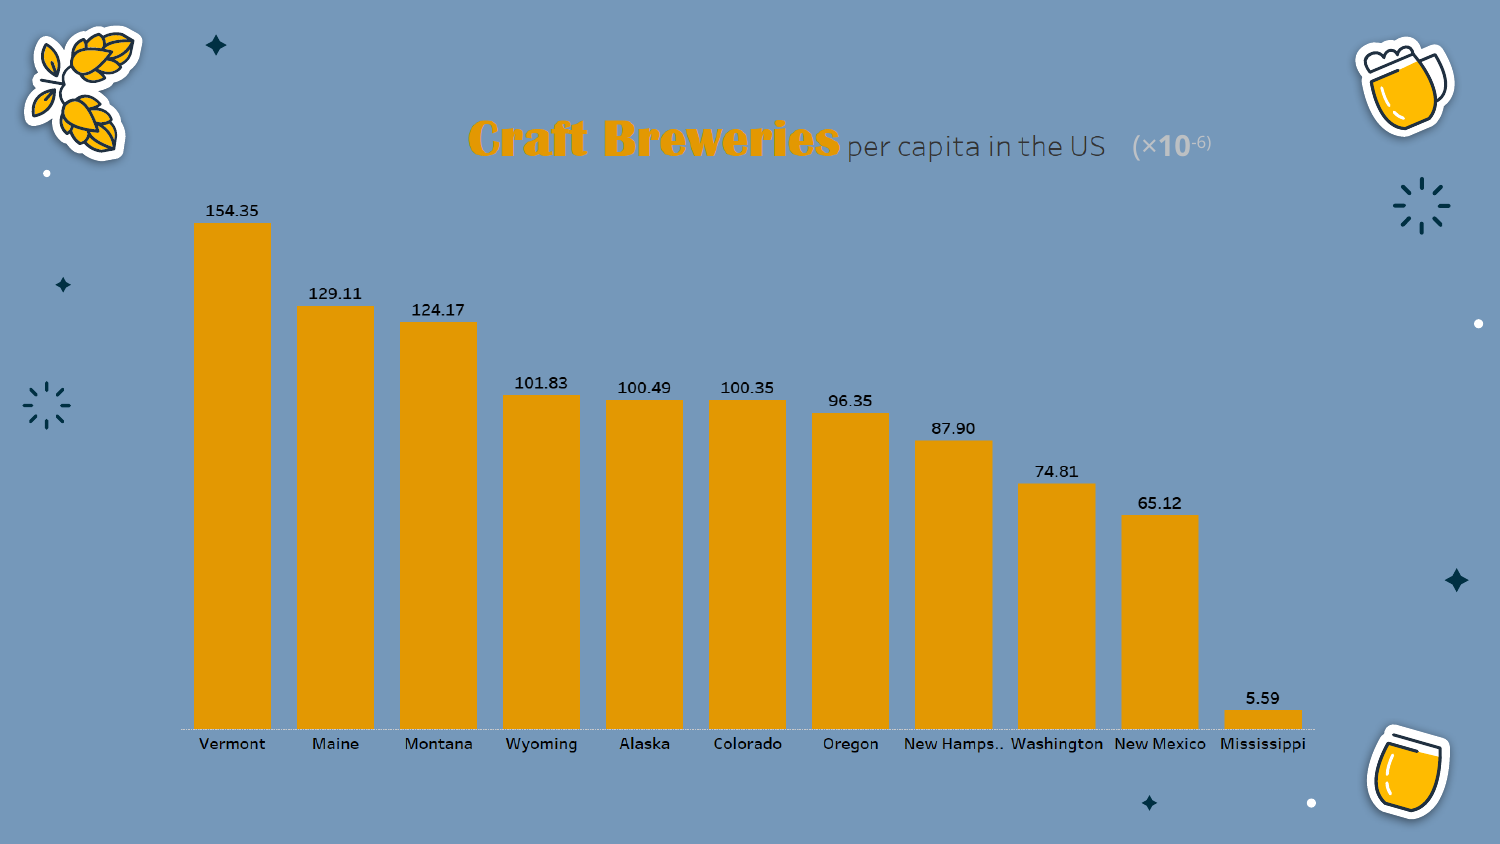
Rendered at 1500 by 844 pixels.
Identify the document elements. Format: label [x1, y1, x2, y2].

picture [174, 103, 1328, 765]
text_box [12, 34, 152, 146]
text_box [1357, 31, 1459, 133]
text_box [1363, 729, 1453, 818]
